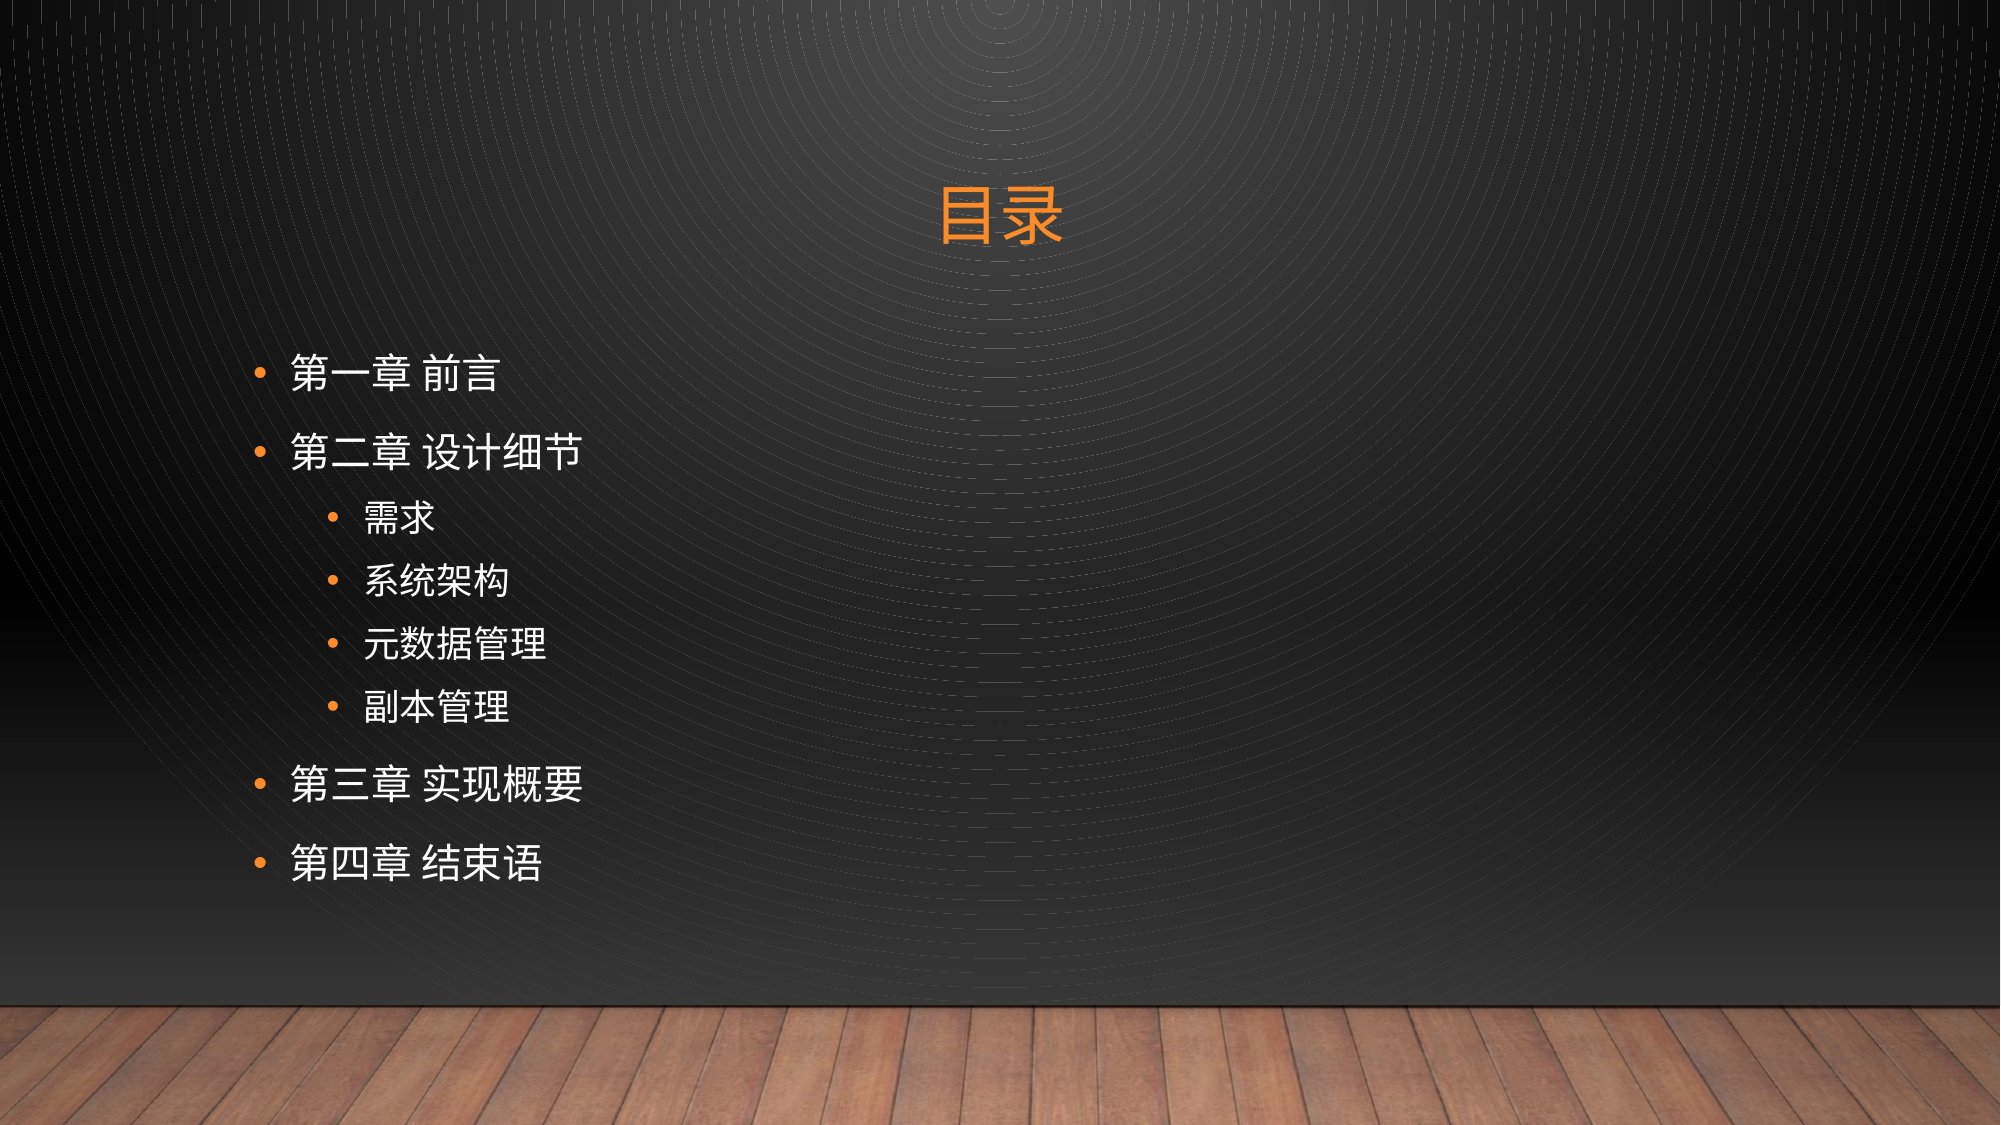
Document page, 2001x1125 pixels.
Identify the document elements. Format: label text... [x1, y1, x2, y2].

title 目录 [238, 131, 1763, 305]
list 第一章 前言 第二章 设计细节 需求 系统架构 元数据管理 副本管理 第三章 实现概要 第四章 结束语 [238, 330, 1763, 897]
picture [0, 1005, 2000, 1125]
